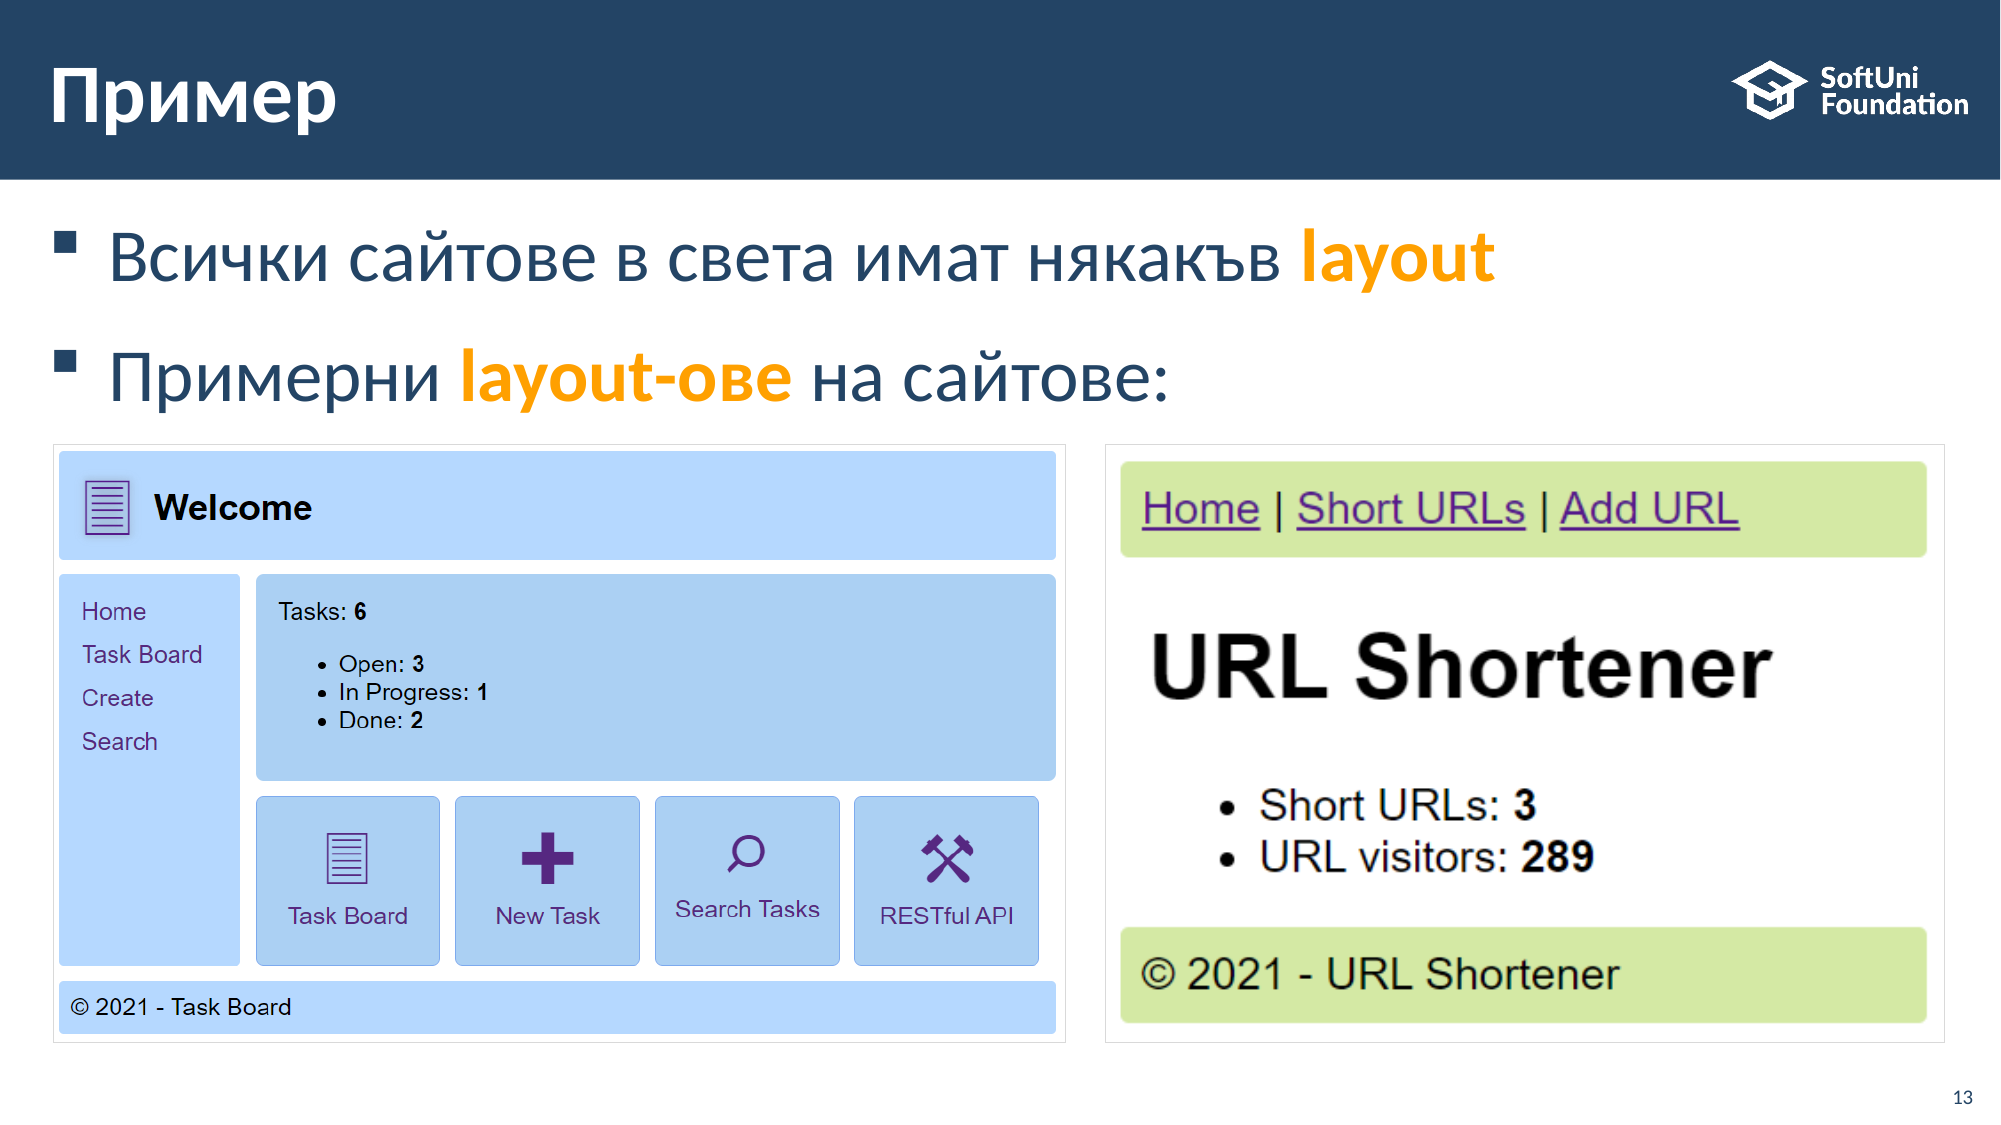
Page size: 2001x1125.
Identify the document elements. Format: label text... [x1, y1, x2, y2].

title Пример [31, 16, 1625, 162]
list Всички сайтове в света имат някакъв layout Примерни layout-ове на сайтове: [31, 196, 1970, 1104]
picture [1105, 444, 1945, 1043]
picture [1731, 60, 1968, 120]
slide_number 13 [1927, 1067, 1989, 1117]
picture [53, 444, 1066, 1043]
